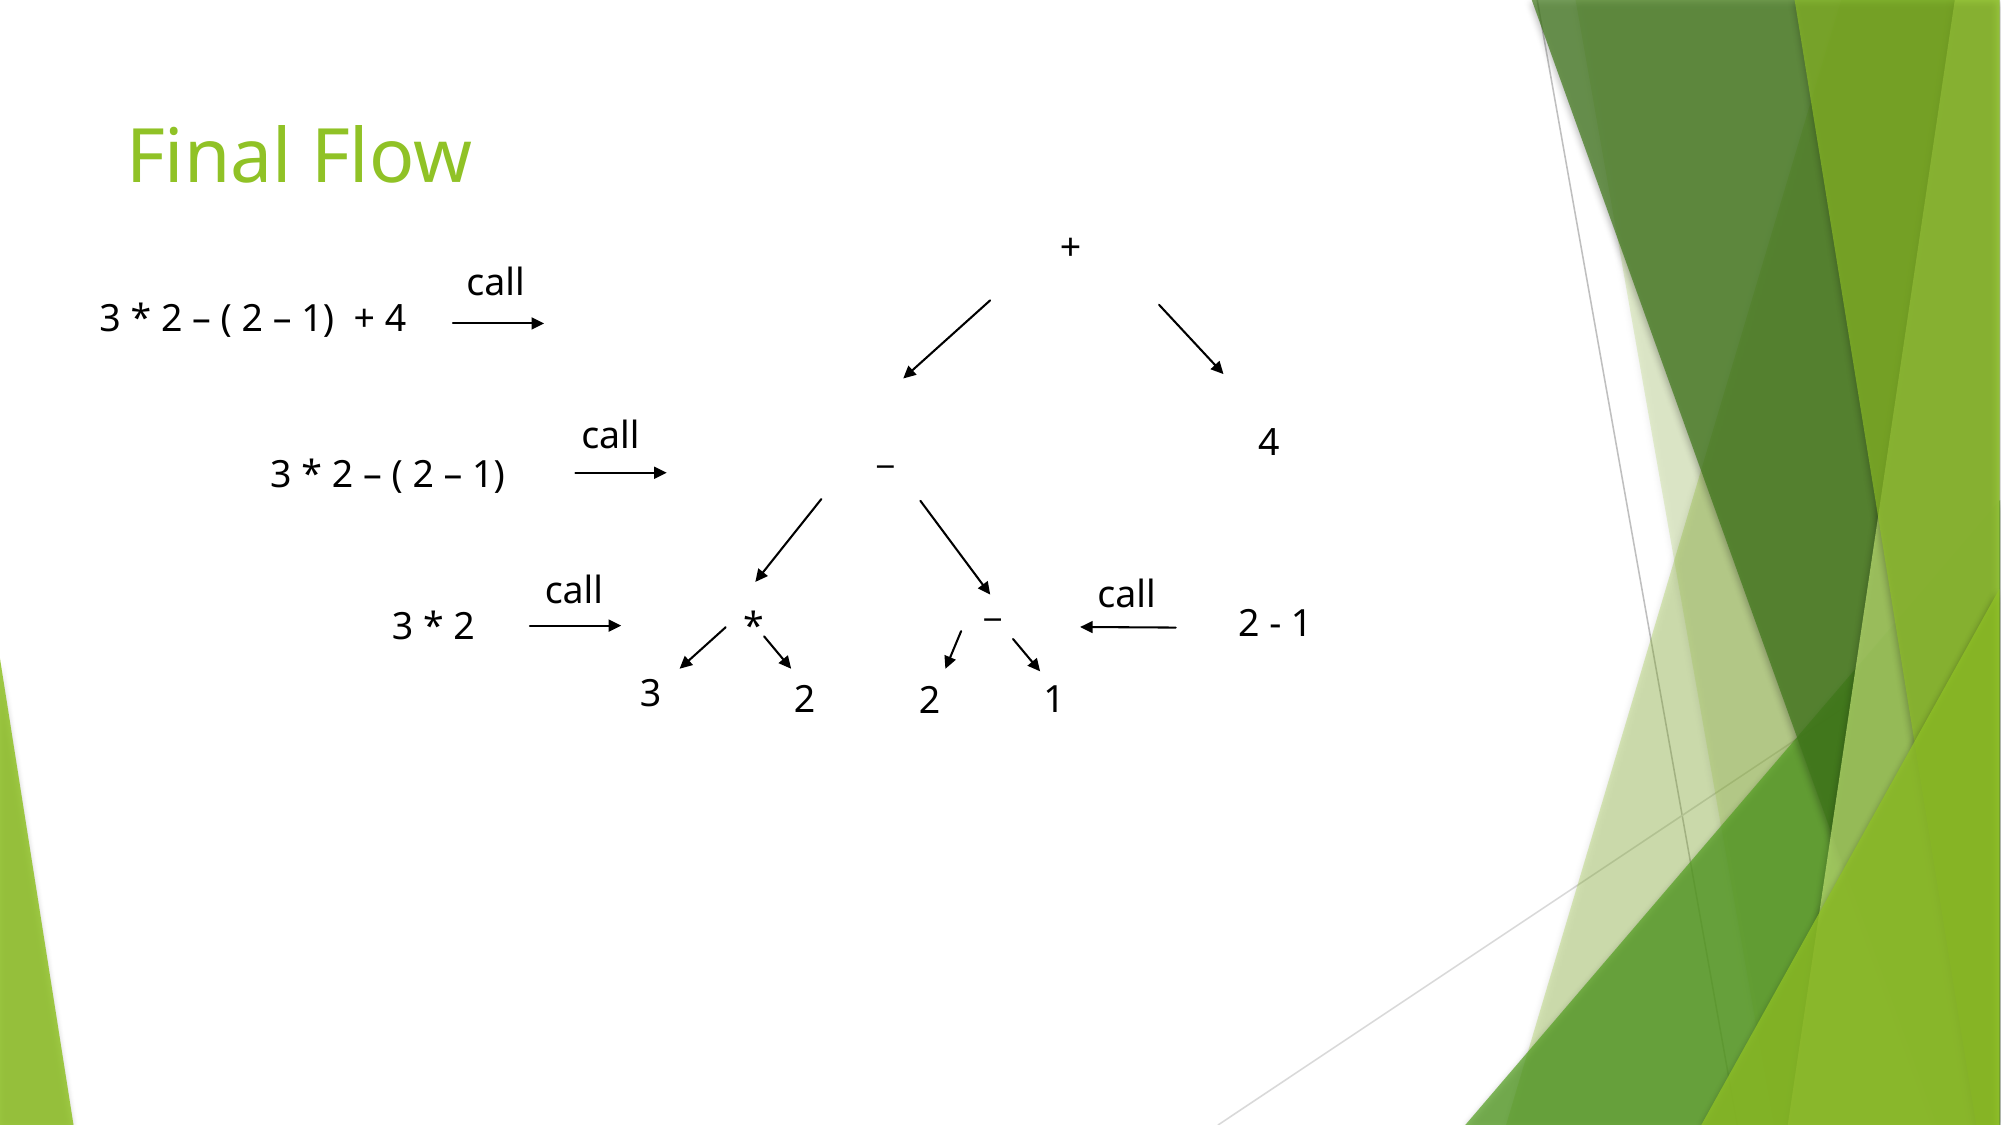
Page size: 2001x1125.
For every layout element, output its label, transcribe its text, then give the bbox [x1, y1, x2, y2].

text_box call [566, 403, 723, 464]
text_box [944, 630, 962, 670]
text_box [902, 299, 991, 379]
text_box 3 [625, 661, 709, 722]
text_box _ [969, 570, 1053, 631]
text_box call [529, 559, 687, 619]
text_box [763, 635, 792, 670]
text_box * [728, 594, 812, 655]
text_box 2 - 1 [1223, 591, 1422, 652]
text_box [679, 626, 727, 670]
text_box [754, 498, 822, 583]
text_box 3 * 2 [377, 594, 576, 655]
text_box call [451, 250, 609, 311]
text_box 4 [1243, 410, 1327, 470]
text_box 3 * 2 – ( 2 – 1) + 4 [84, 286, 427, 347]
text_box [1012, 638, 1041, 672]
text_box 3 * 2 – ( 2 – 1) [255, 442, 598, 503]
text_box call [1082, 562, 1240, 623]
text_box _ [862, 417, 946, 478]
text_box + [1044, 215, 1129, 275]
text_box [1158, 304, 1224, 375]
text_box 2 [903, 668, 987, 729]
title Final Flow [111, 99, 1522, 317]
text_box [919, 500, 991, 595]
text_box 2 [779, 667, 863, 728]
text_box 1 [1028, 667, 1112, 728]
